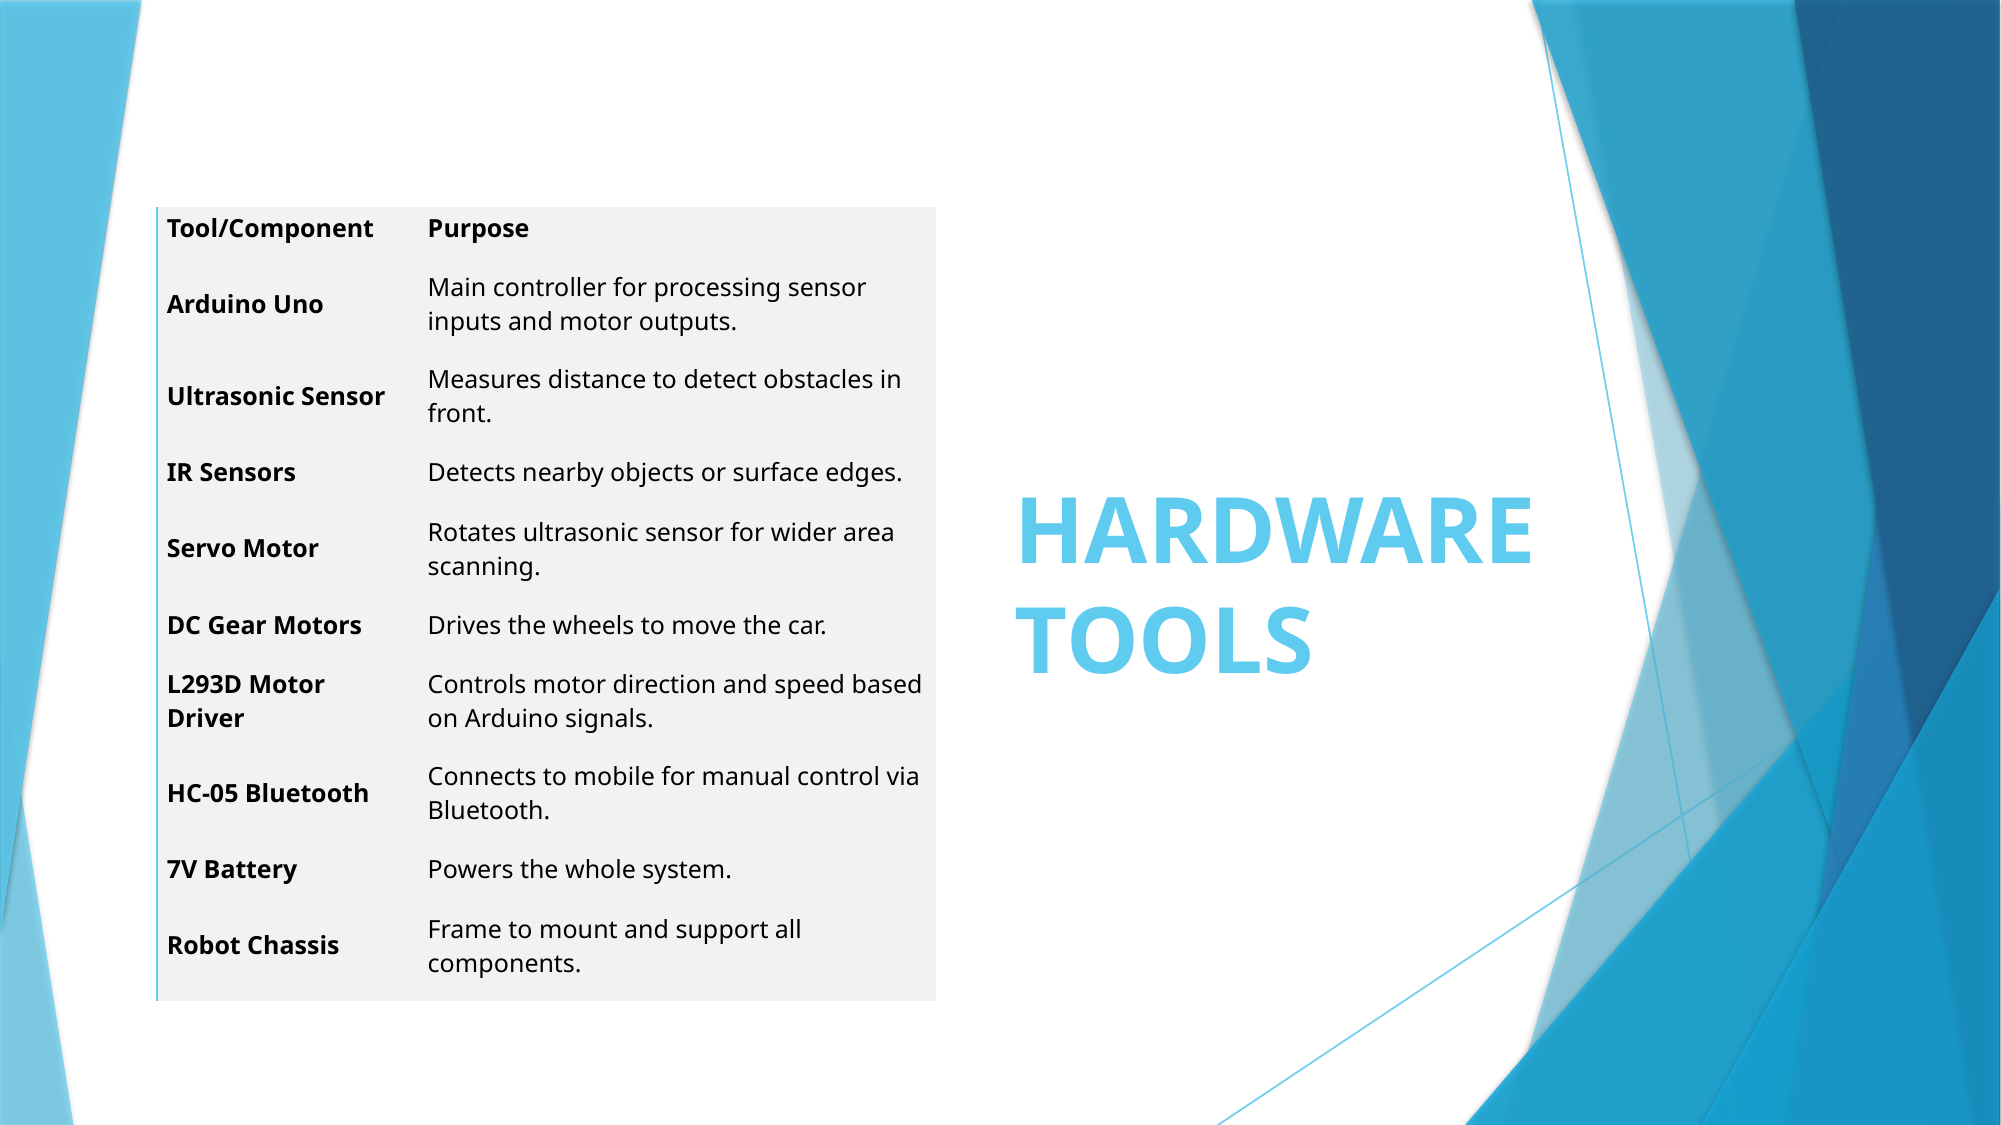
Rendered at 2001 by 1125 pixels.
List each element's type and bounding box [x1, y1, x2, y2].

text_box [0, 0, 2000, 1125]
